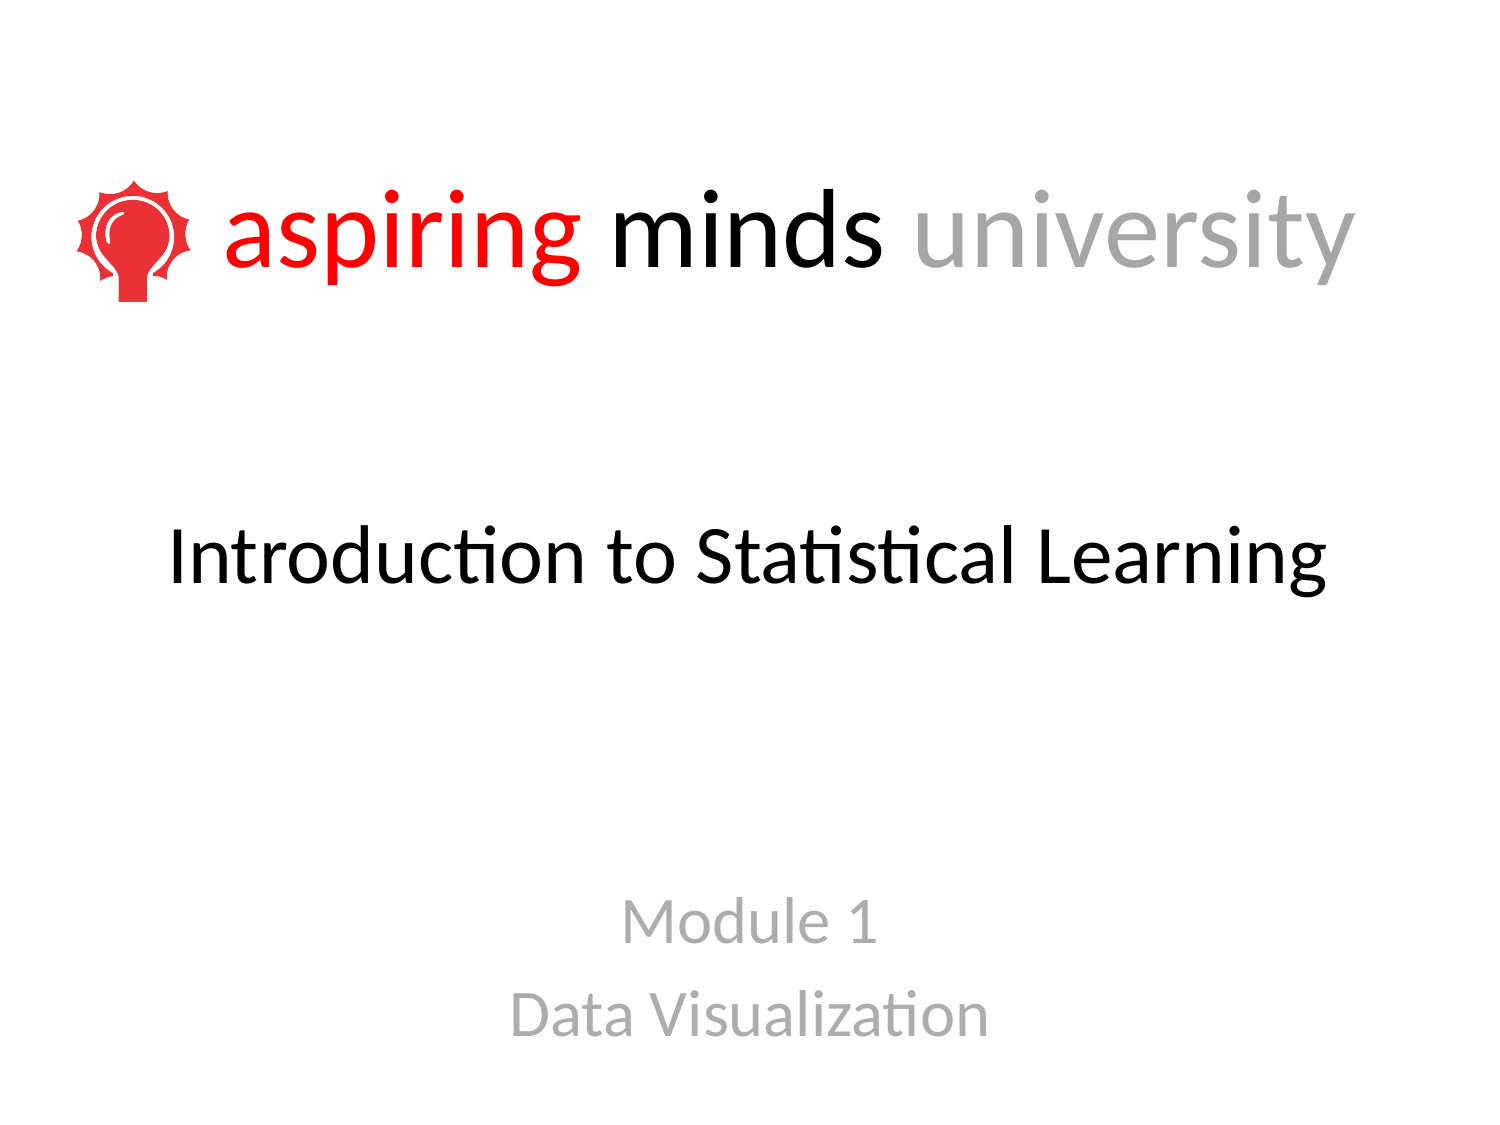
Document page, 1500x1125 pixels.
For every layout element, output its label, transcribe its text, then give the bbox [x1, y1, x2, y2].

picture [76, 180, 191, 302]
title aspiring minds university [152, 162, 1428, 284]
subtitle Module 1 Data Visualization [225, 869, 1275, 1125]
text_box Introduction to Statistical Learning [152, 493, 1407, 608]
